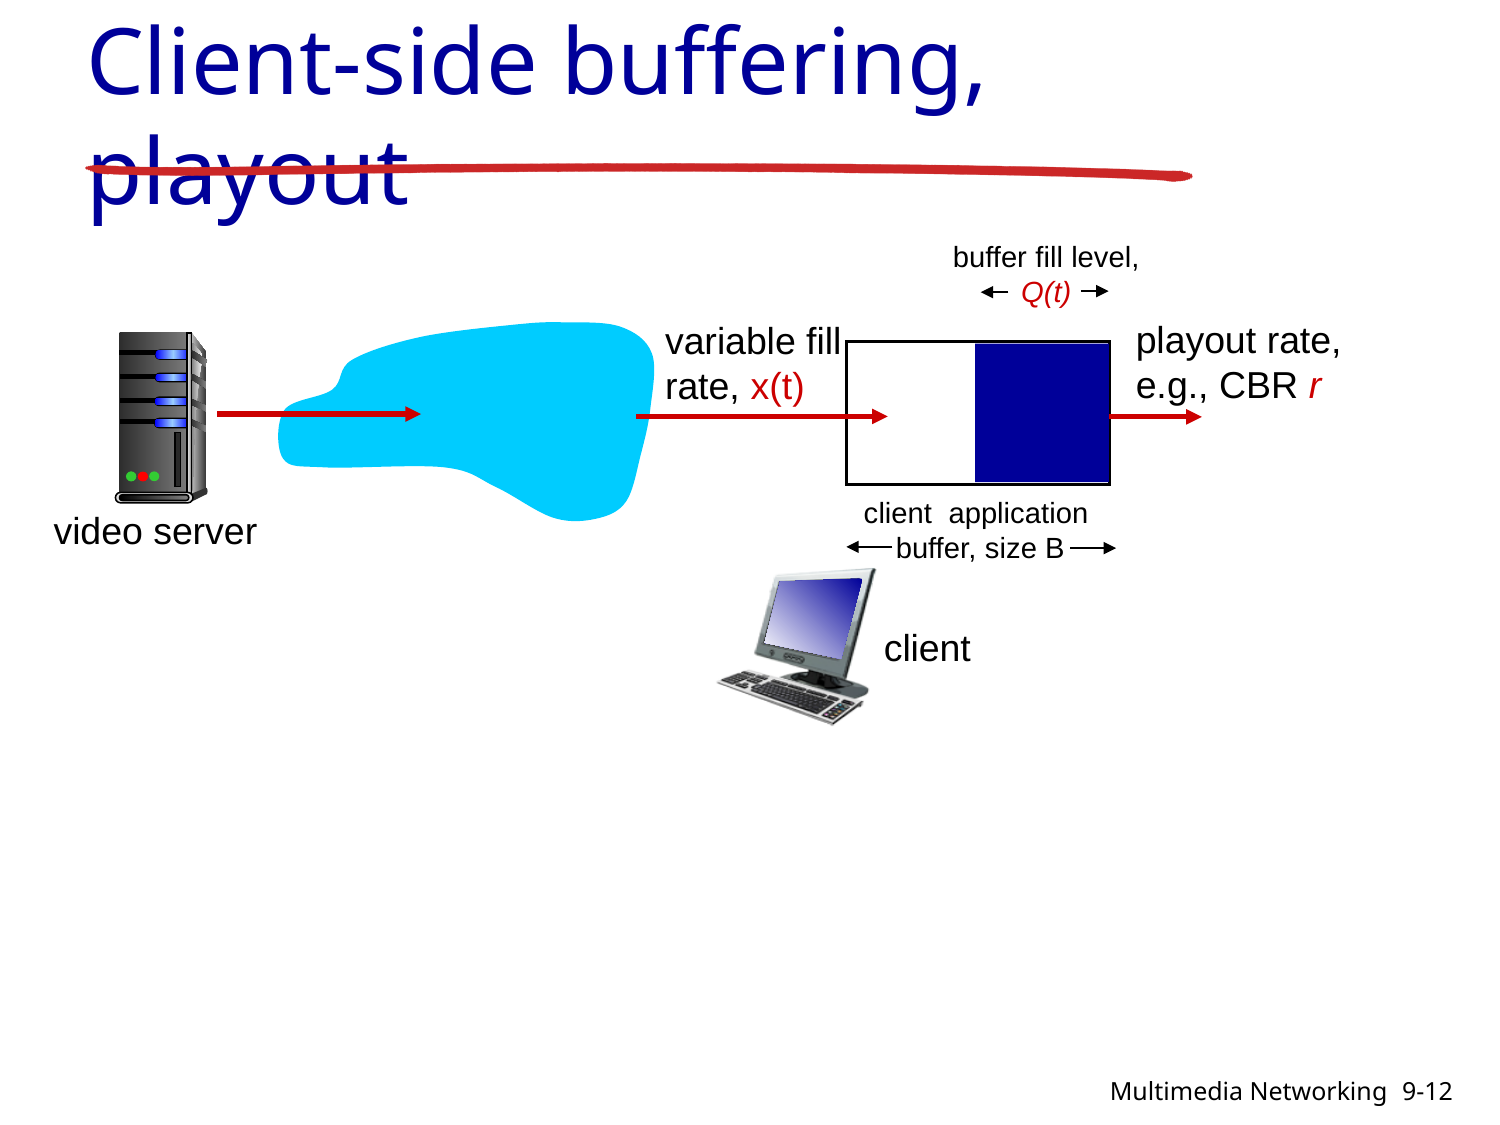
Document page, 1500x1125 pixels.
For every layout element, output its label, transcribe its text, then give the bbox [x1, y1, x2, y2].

text_box [278, 322, 650, 522]
text_box playout rate, e.g., CBR r [1120, 308, 1360, 414]
footer Multimedia Networking [1079, 1067, 1403, 1110]
slide_number 9-‹#› [1387, 1068, 1500, 1113]
text_box [846, 341, 1110, 485]
picture [80, 158, 1206, 187]
title Client-side buffering, playout [71, 18, 1347, 207]
text_box video server [38, 499, 285, 560]
text_box [975, 343, 1109, 483]
text_box client application buffer, size B [844, 486, 1117, 572]
text_box buffer fill level, Q(t) [929, 231, 1164, 317]
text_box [678, 561, 881, 738]
text_box client [885, 616, 995, 677]
text_box variable fill rate, x(t) [650, 309, 868, 415]
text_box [115, 332, 208, 504]
